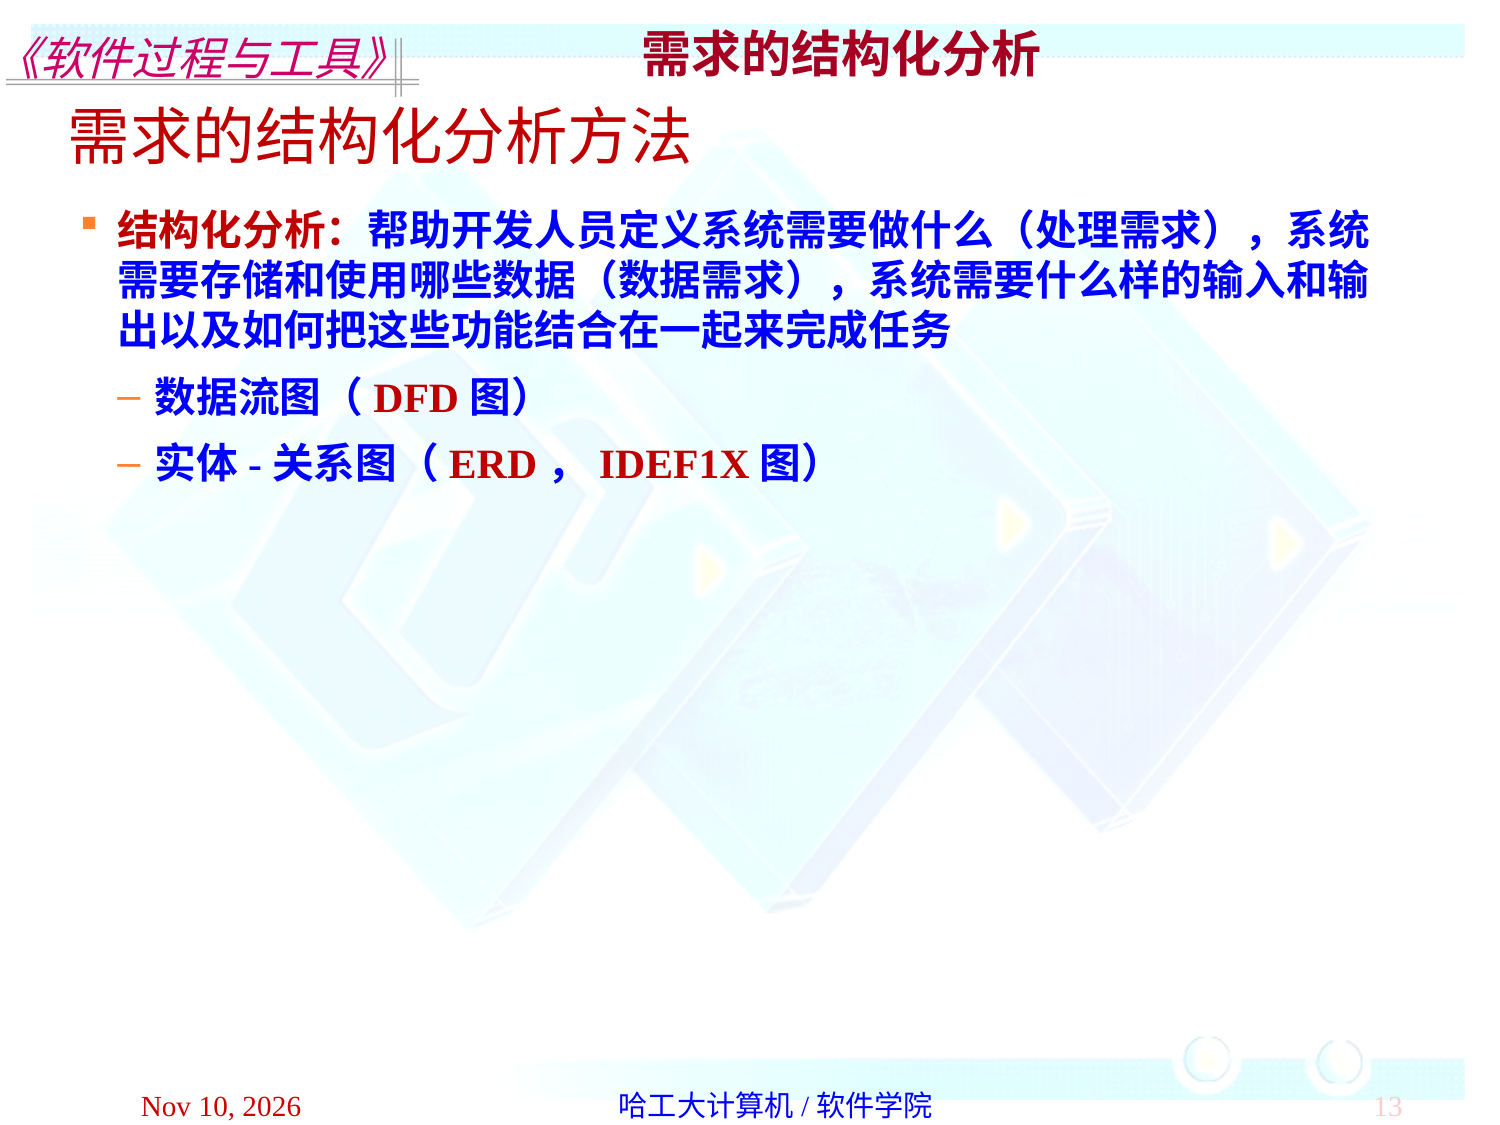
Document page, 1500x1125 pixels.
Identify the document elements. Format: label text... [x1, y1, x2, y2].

text_box 需求的结构化分析方法 [53, 89, 1447, 197]
text_box 需求的结构化分析 [389, 15, 1294, 89]
text_box 结构化分析：帮助开发人员定义系统需要做什么（处理需求），系统需要存储和使用哪些数据（数据需求），系统需要什么样的输入和输出以及如何把这些功能结合在一起来完成任务 数据流图（DFD图） 实体-关系图（ERD，IDEF1X图） [64, 197, 1412, 521]
